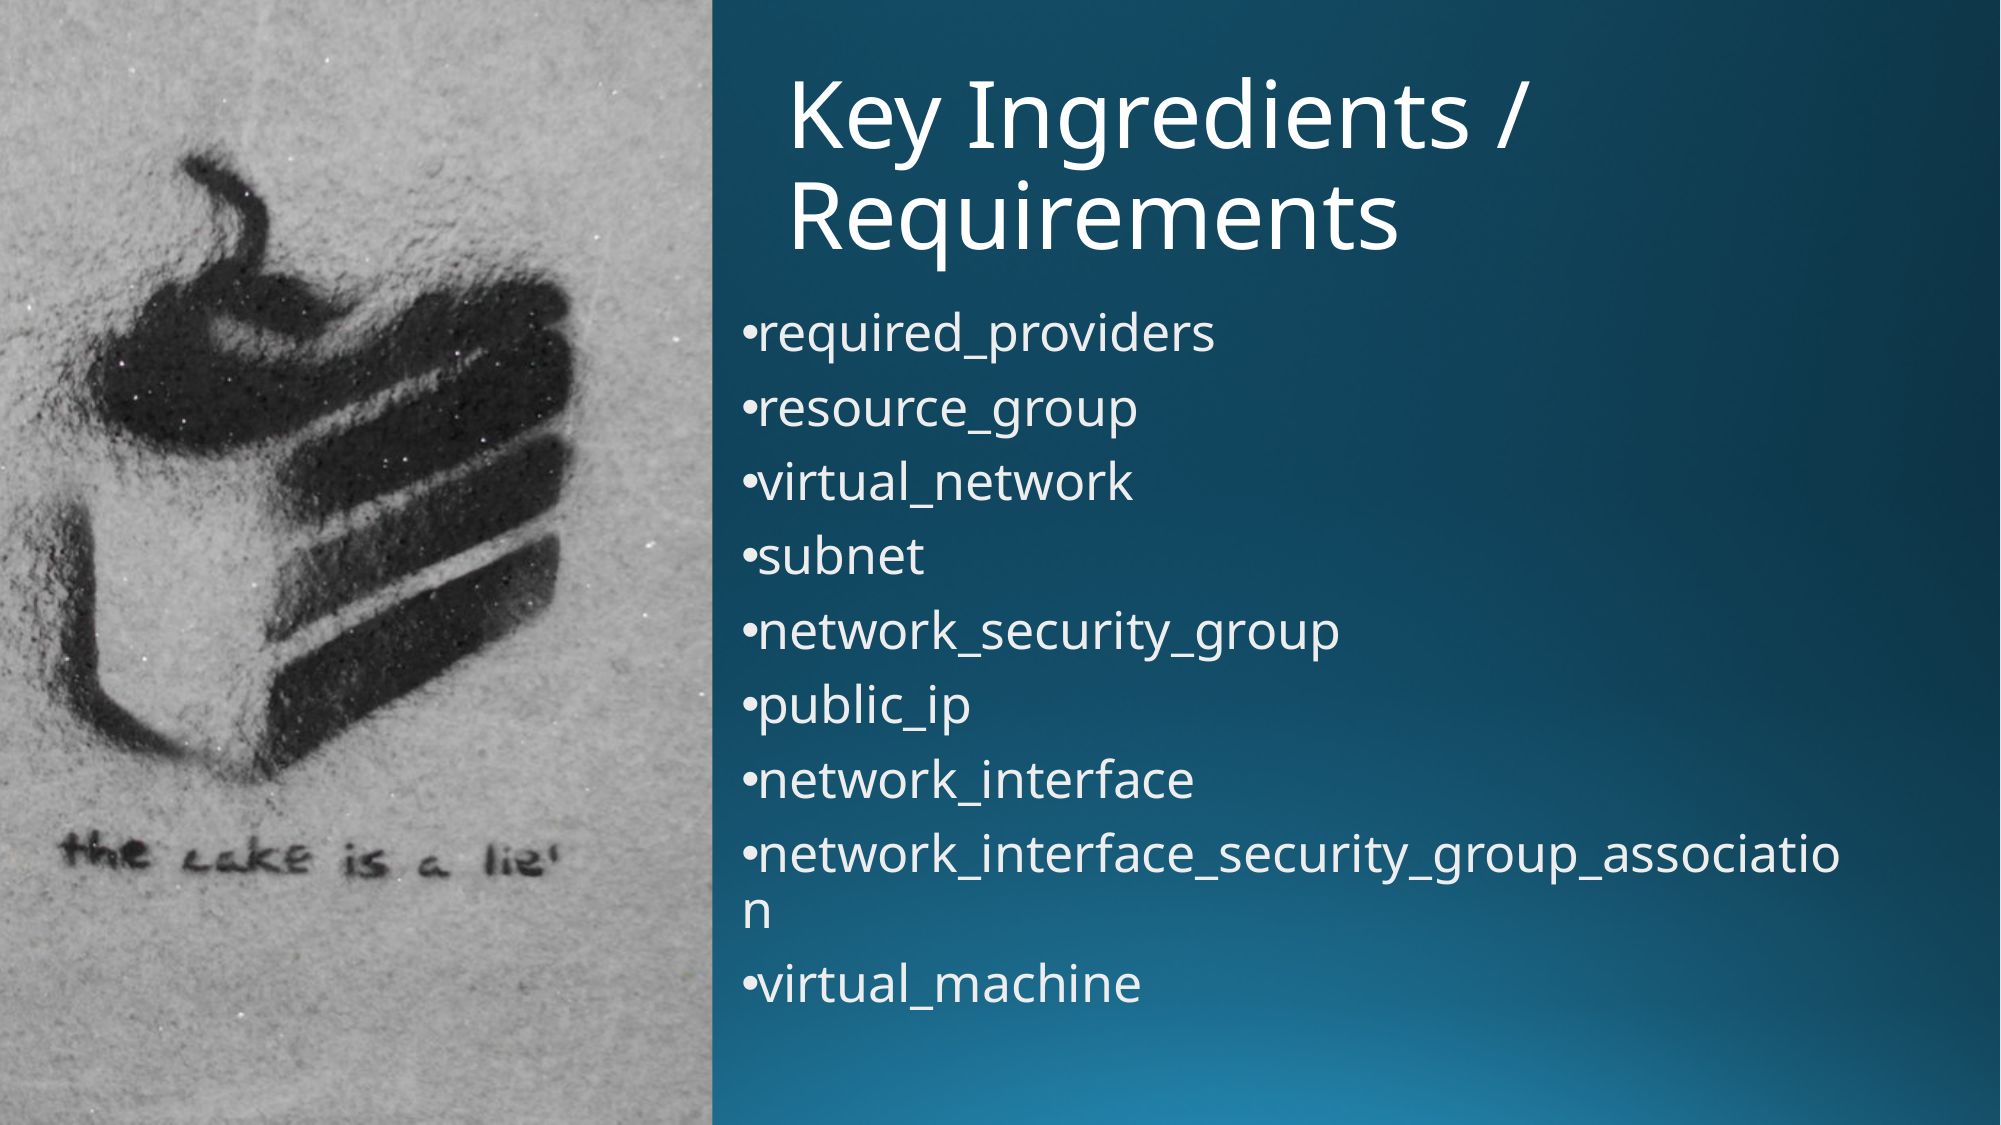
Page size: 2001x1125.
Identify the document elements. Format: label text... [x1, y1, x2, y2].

title Key Ingredients / Requirements [771, 59, 1863, 278]
picture [0, 0, 2001, 1125]
list required_providers resource_group virtual_network subnet network_security_group public_ip network_interface network_interface_security_group_association virtual_machine [726, 299, 1882, 1027]
